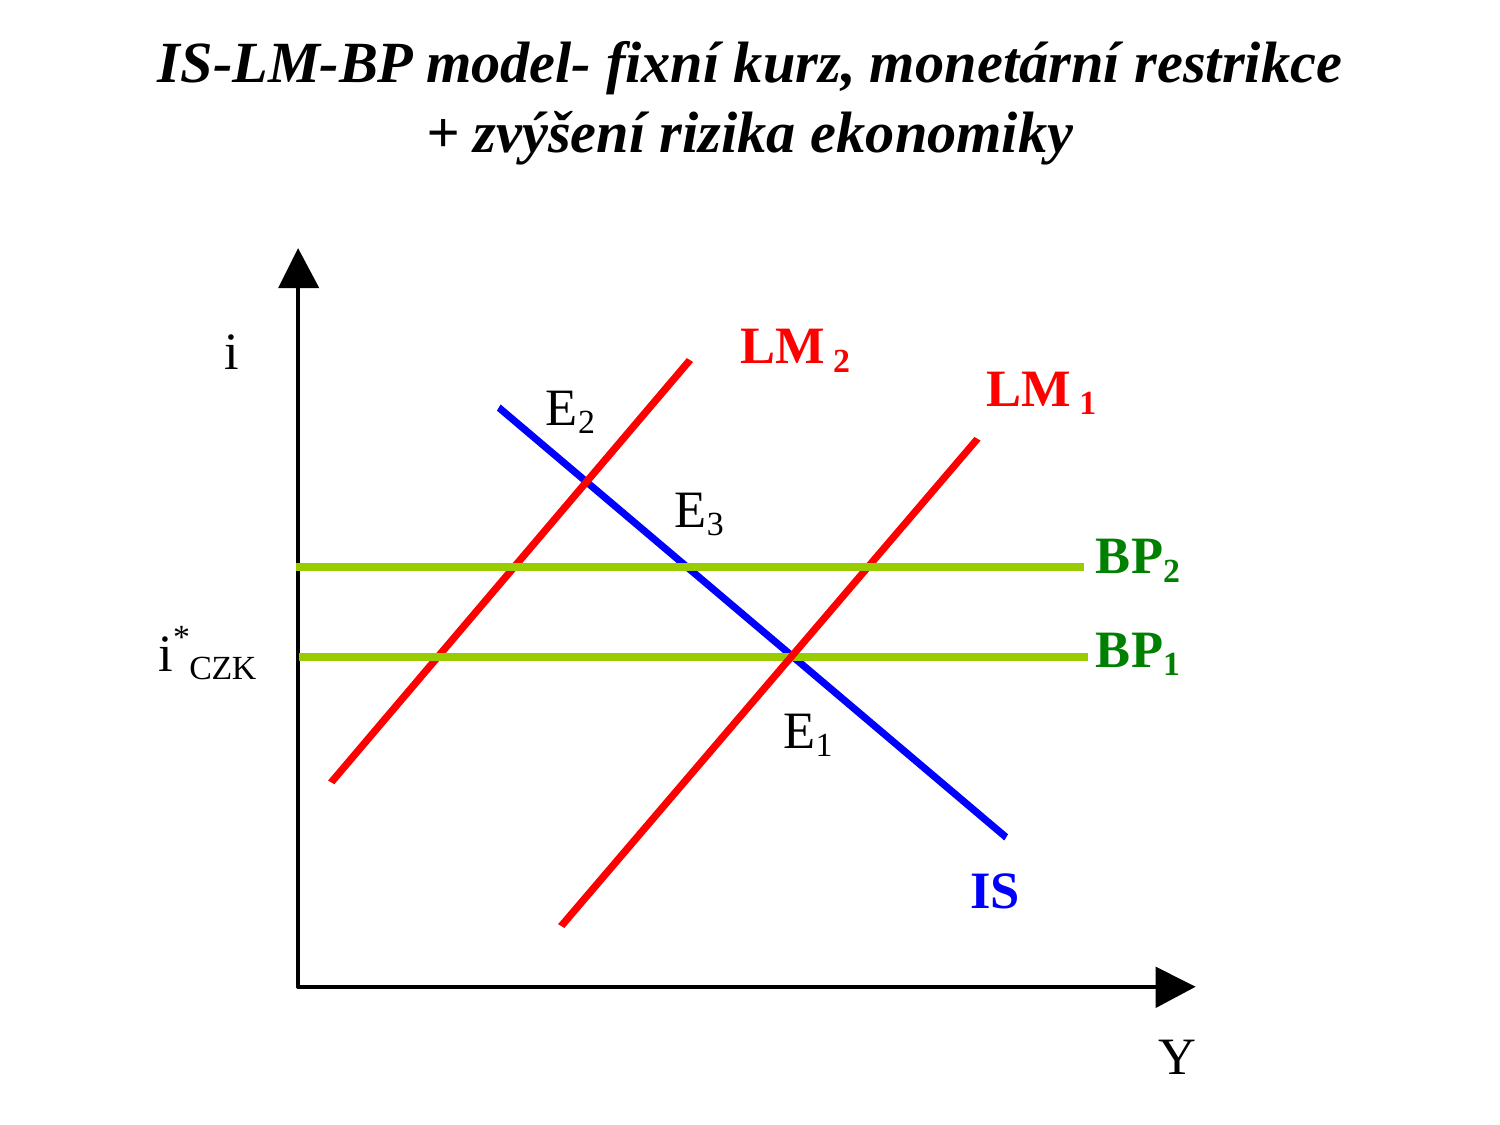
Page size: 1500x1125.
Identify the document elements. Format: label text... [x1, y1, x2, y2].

text_box IS-LM-BP model- fixní kurz, monetární restrikce + zvýšení rizika ekonomiky [112, 0, 1388, 188]
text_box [157, 241, 1214, 1090]
